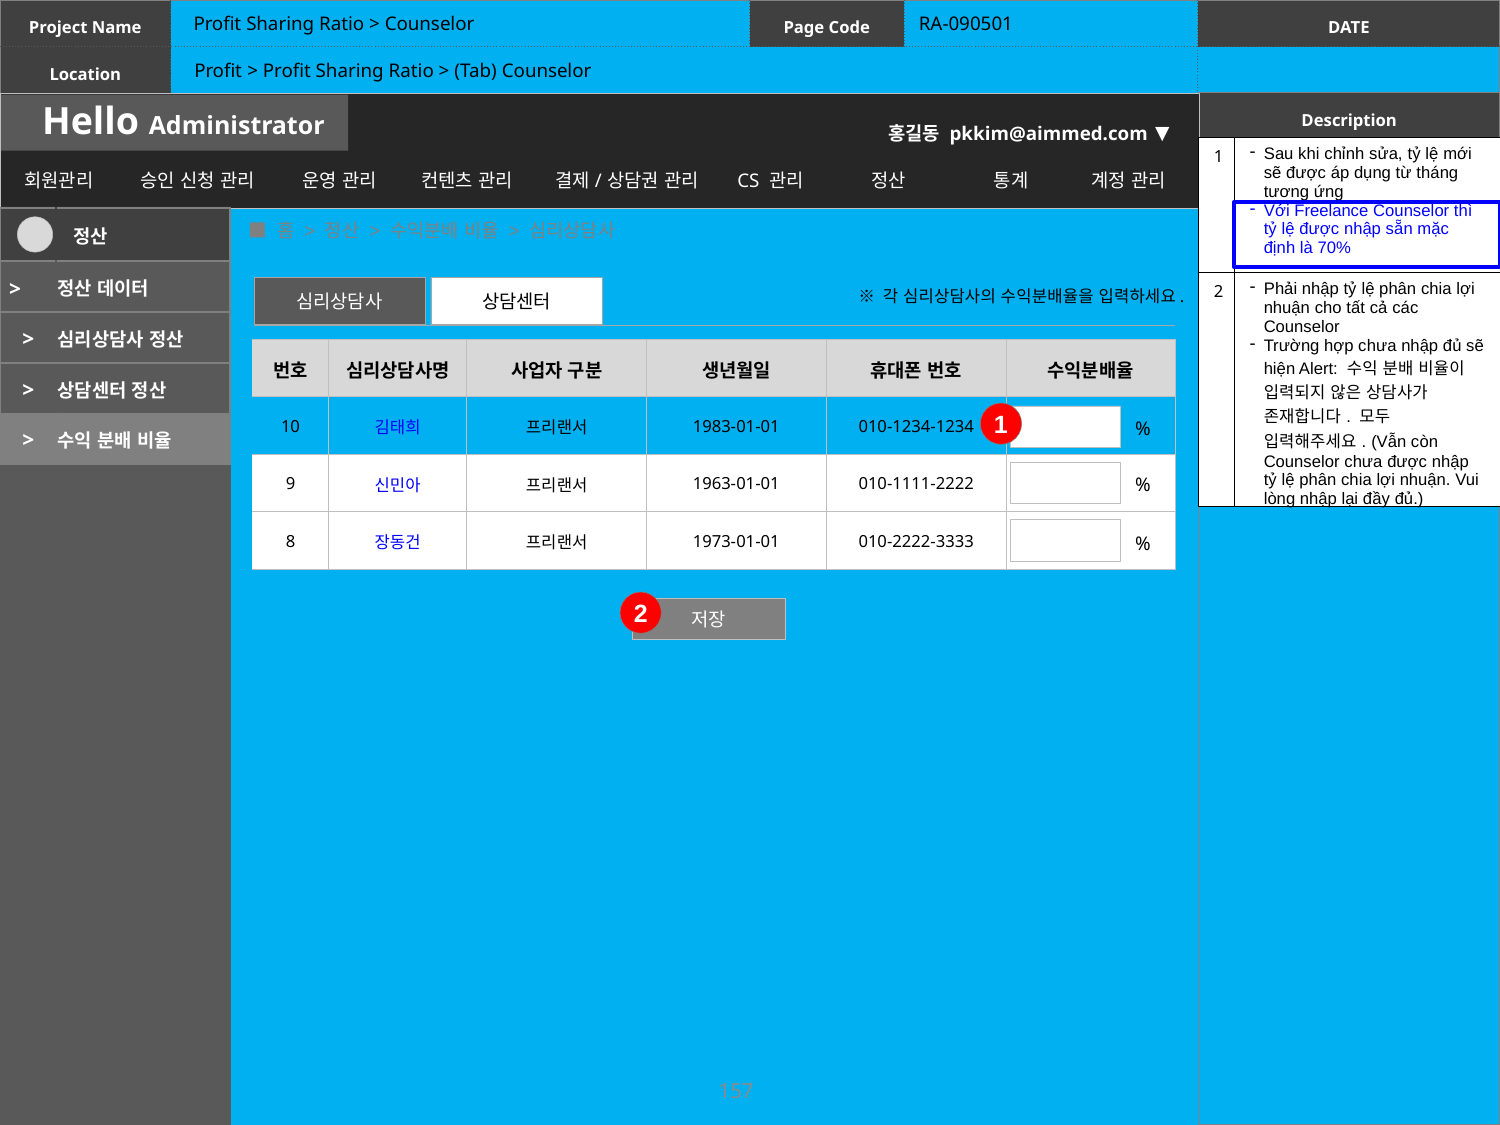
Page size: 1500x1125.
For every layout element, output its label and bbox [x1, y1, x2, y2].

table_cell [1, 415, 55, 464]
table_cell [57, 313, 229, 362]
table_cell [1007, 397, 1175, 454]
table_header [57, 209, 229, 260]
text_box [843, 278, 1198, 314]
table_header [329, 340, 466, 396]
table_cell [329, 512, 466, 569]
text_box [1232, 200, 1500, 269]
table_header [1199, 138, 1234, 272]
table_cell [467, 455, 646, 511]
text_box [179, 51, 606, 89]
table_cell [827, 397, 1006, 454]
table_cell [329, 397, 466, 454]
text_box [904, 4, 1029, 42]
table_header [467, 340, 646, 396]
text_box [0, 203, 1154, 1125]
text_box [178, 4, 490, 42]
text_box [978, 400, 1166, 449]
table_cell [1199, 273, 1234, 506]
table_cell [467, 397, 646, 454]
table_cell [1235, 273, 1500, 506]
table_cell [827, 455, 1006, 511]
table_cell [252, 512, 328, 569]
text_box [1008, 460, 1166, 505]
table_cell [1007, 512, 1175, 569]
table_header [827, 340, 1006, 396]
table_cell [57, 262, 229, 311]
table_cell [1007, 455, 1175, 511]
table_header [252, 340, 328, 396]
table_header [647, 340, 826, 396]
table_cell [647, 512, 826, 569]
text_box [617, 589, 787, 641]
text_box [15, 214, 55, 255]
table_cell [1, 313, 55, 362]
slide_number [561, 1061, 911, 1122]
table_cell [647, 455, 826, 511]
table_cell [827, 512, 1006, 569]
table_cell [252, 397, 328, 454]
table_cell [647, 397, 826, 454]
text_box [252, 275, 1176, 327]
text_box [1008, 518, 1166, 563]
table_cell [1, 364, 55, 413]
table_cell [329, 455, 466, 511]
table_header [1, 209, 55, 260]
table_cell [467, 512, 646, 569]
table_header [1007, 340, 1175, 396]
table_cell [57, 364, 229, 413]
table_header [1235, 138, 1500, 200]
table_cell [57, 415, 229, 464]
table_cell [1, 262, 55, 311]
table_cell [252, 455, 328, 511]
